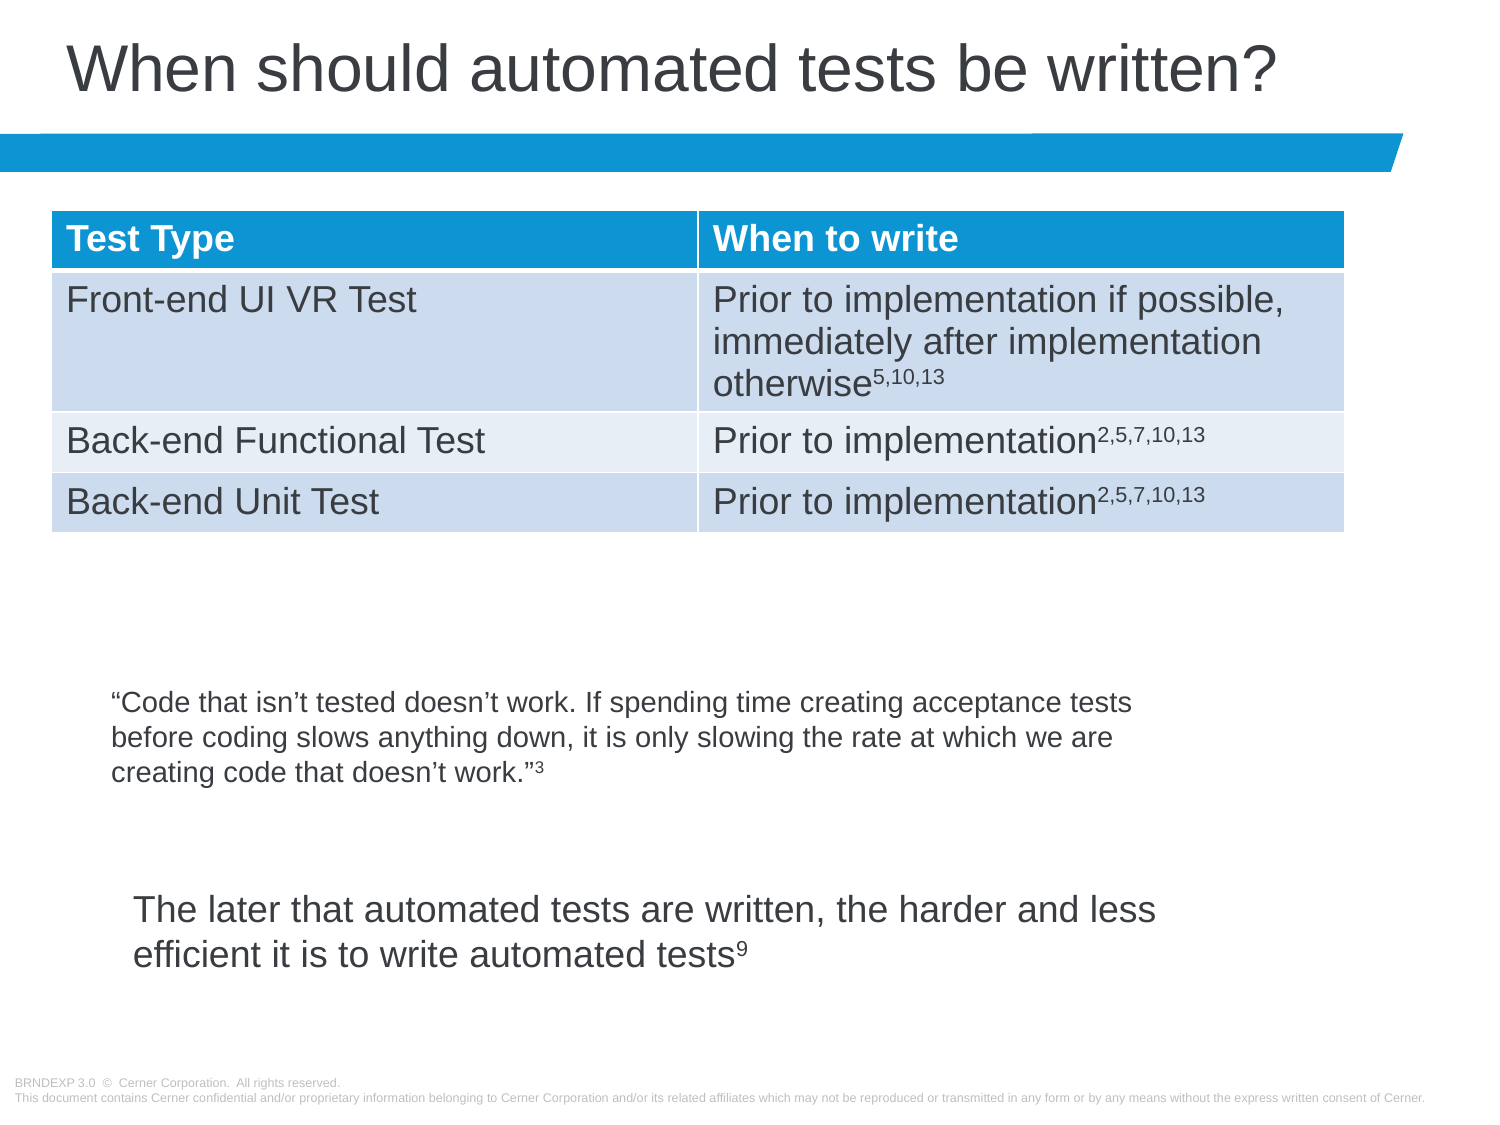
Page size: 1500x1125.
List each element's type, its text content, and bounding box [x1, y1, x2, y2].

table_cell Back-end Unit Test [52, 473, 697, 532]
table_header Test Type [52, 211, 697, 268]
text_box “Code that isn’t tested doesn’t work. If spending time creating acceptance tests before coding slows anything down, it is only slowing the rate at which we are creating code that doesn’t work.”3 [96, 675, 1221, 796]
table_cell Prior to implementation if possible, immediately after implementation otherwise5,10,13 [699, 273, 1344, 411]
table_cell Front-end UI VR Test [52, 273, 697, 411]
title When should automated tests be written? [51, 0, 1403, 142]
table_header When to write [699, 211, 1344, 268]
text_box The later that automated tests are written, the harder and less efficient it is to write automated tests9 [118, 877, 1221, 983]
table_cell Back-end Functional Test [52, 413, 697, 472]
table_cell Prior to implementation2,5,7,10,13 [699, 473, 1344, 532]
table_cell Prior to implementation2,5,7,10,13 [699, 413, 1344, 472]
